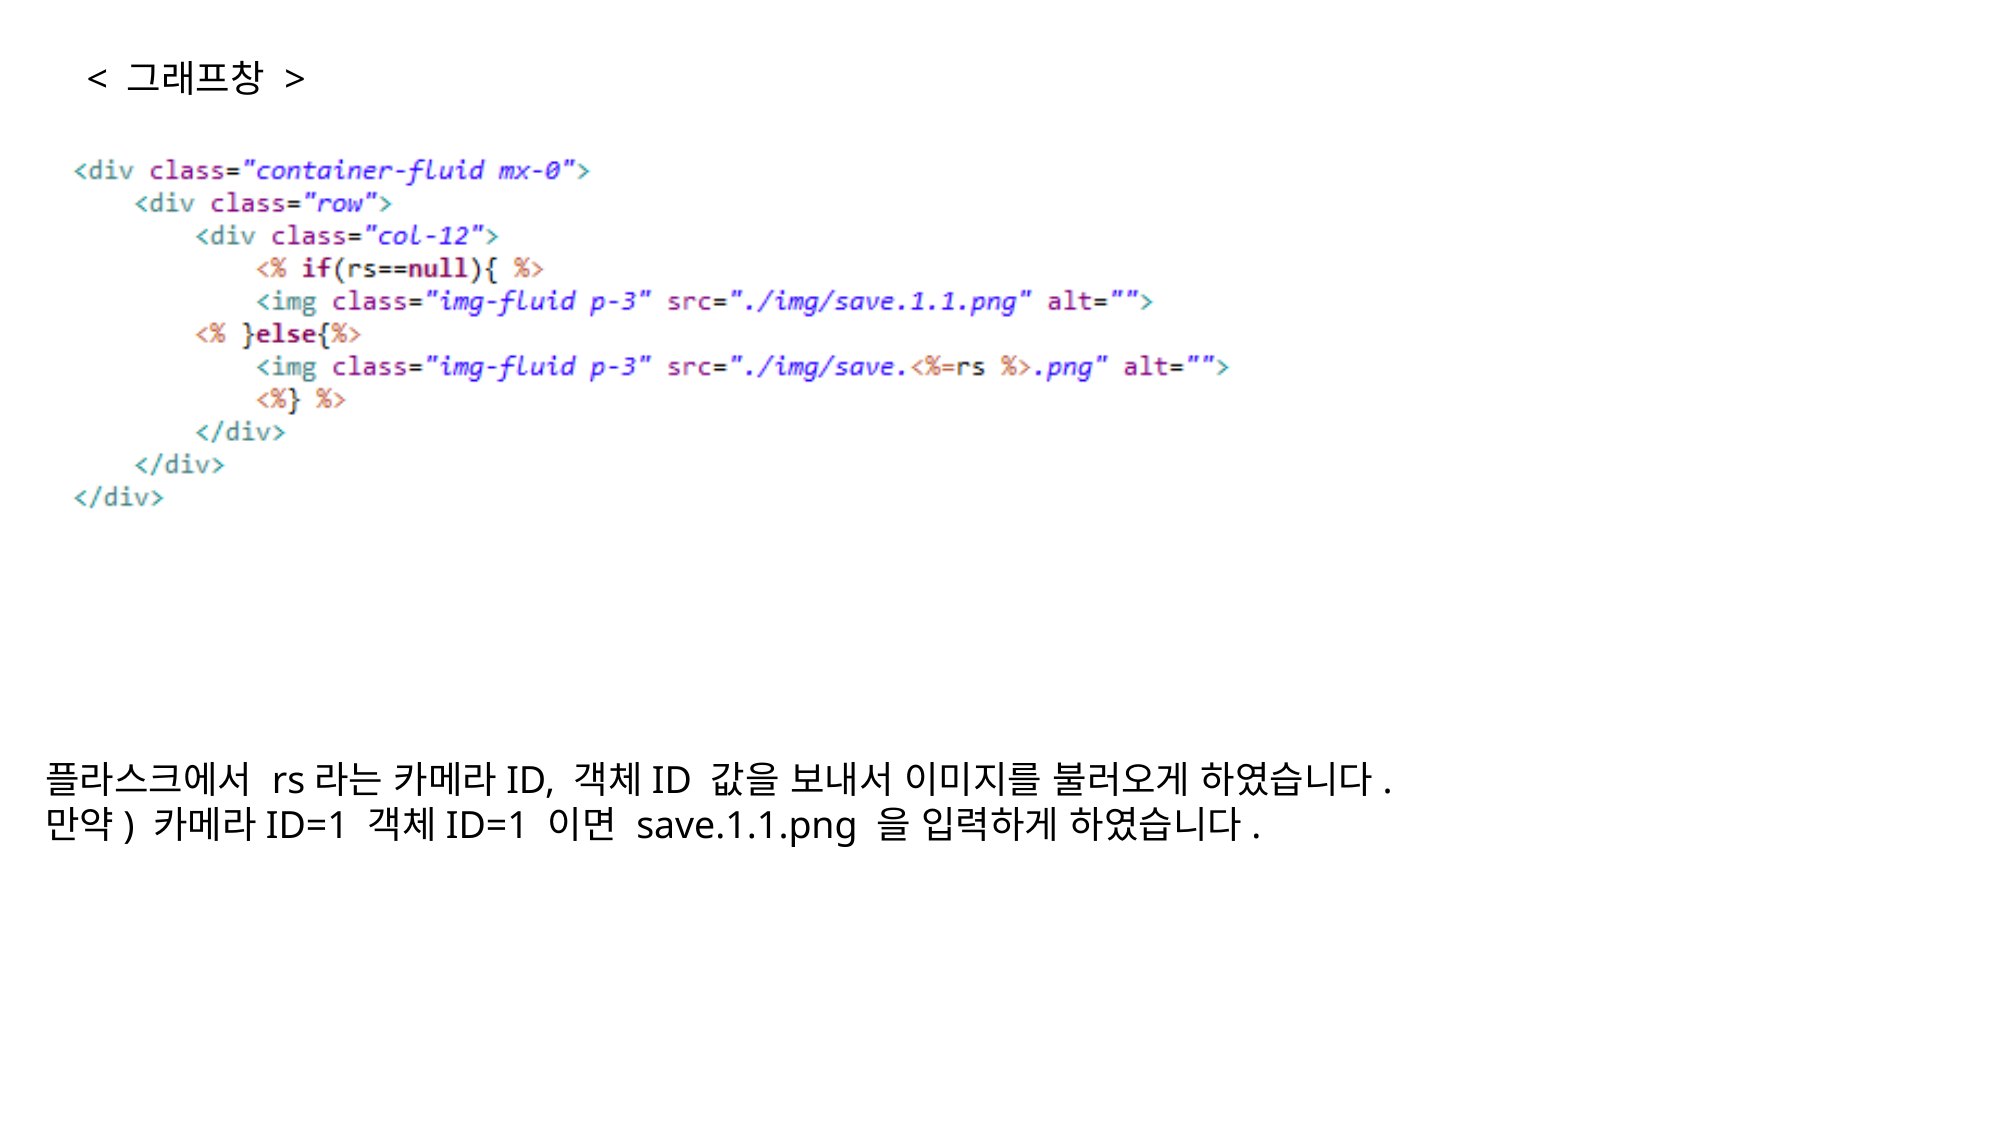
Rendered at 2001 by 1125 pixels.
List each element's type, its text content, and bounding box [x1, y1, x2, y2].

text_box < 그래프창 > [71, 47, 762, 108]
picture [30, 136, 1302, 563]
text_box 플라스크에서 rs라는 카메라ID, 객체ID 값을 보내서 이미지를 불러오게 하였습니다. 만약) 카메라ID=1 객체ID=1 이면 save.1.1.png 을 입력하게 하였습니다. [30, 748, 1888, 854]
